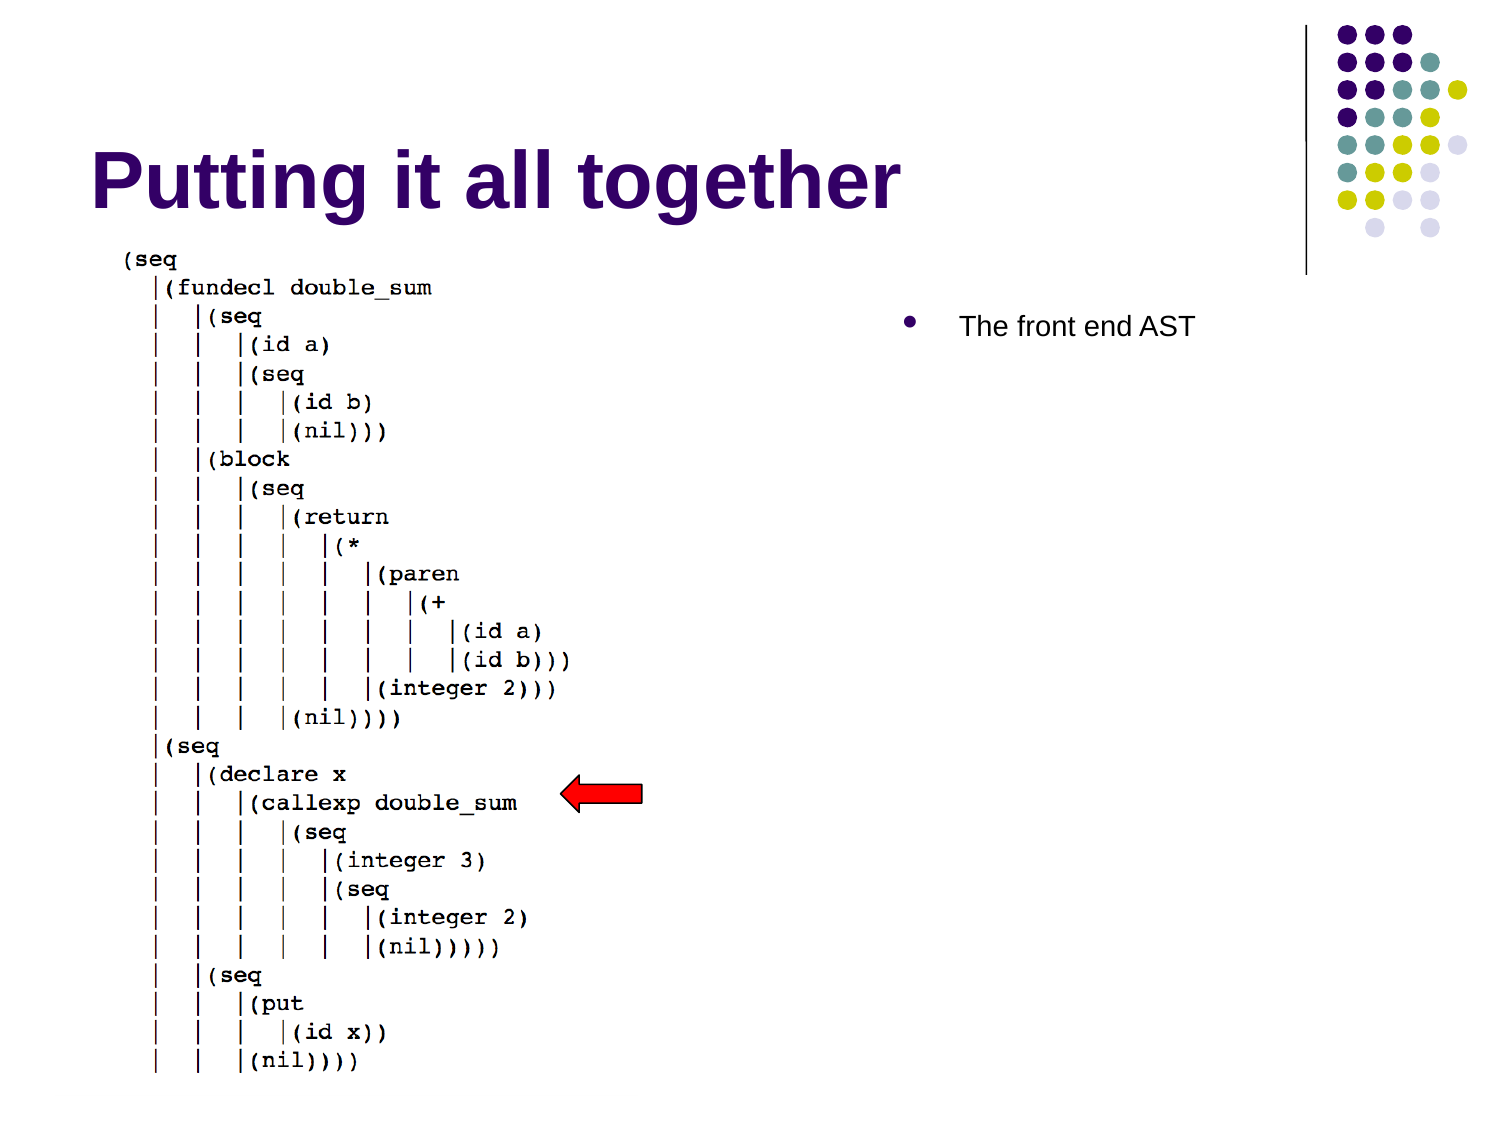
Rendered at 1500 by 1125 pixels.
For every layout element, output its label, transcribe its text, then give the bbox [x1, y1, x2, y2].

title Putting it all together [75, 20, 1313, 233]
list The front end AST [887, 299, 1425, 893]
picture [49, 233, 638, 1096]
